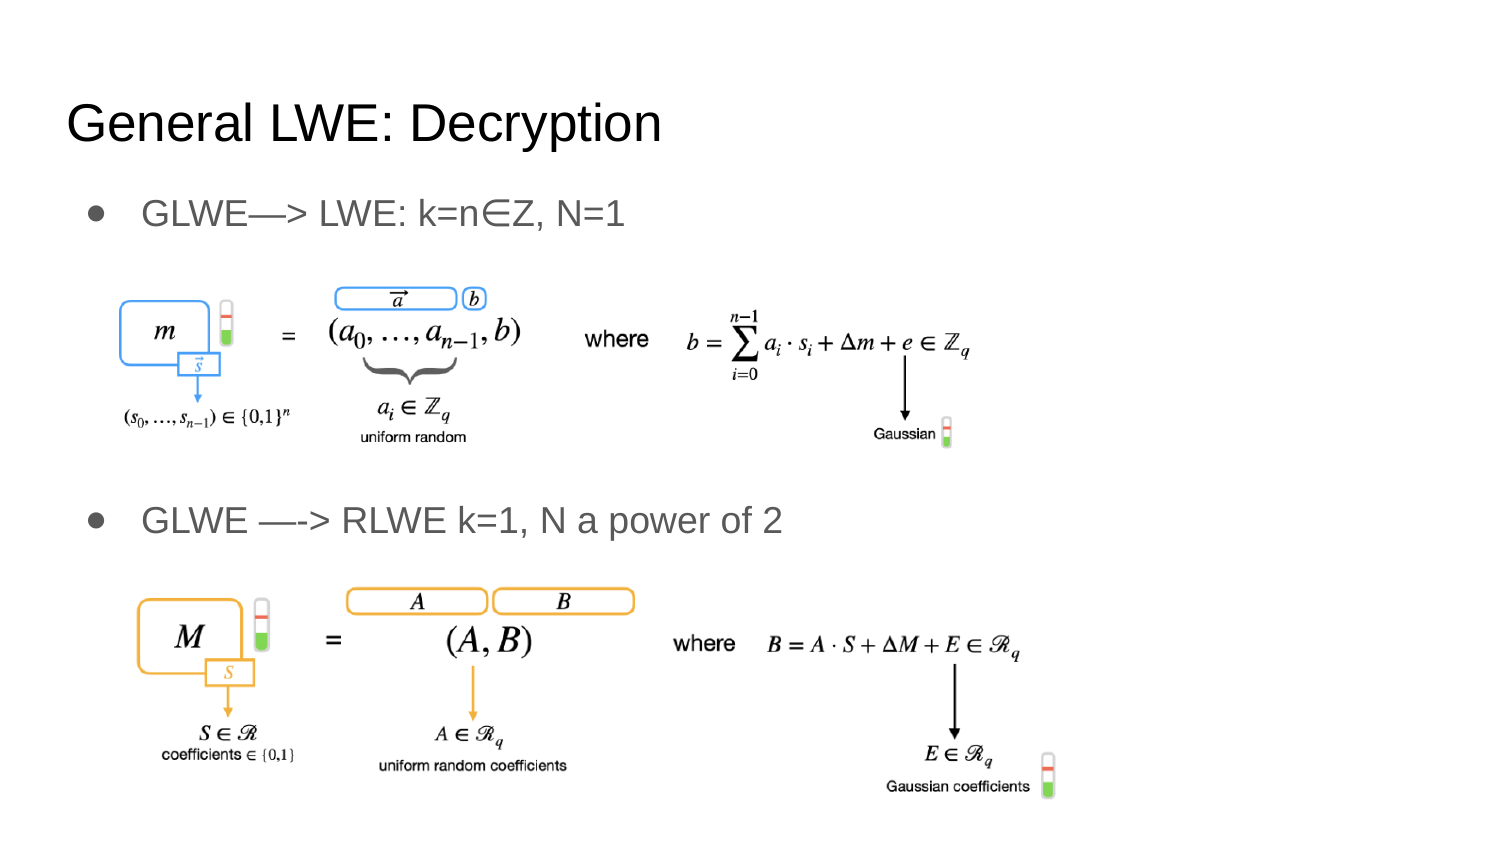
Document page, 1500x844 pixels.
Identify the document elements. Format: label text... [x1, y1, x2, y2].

title General LWE: Decryption [51, 72, 1449, 167]
picture [102, 552, 1101, 822]
list GLWE—> LWE: k=n∈Z, N=1 GLWE —-> RLWE k=1, N a power of 2 [51, 166, 1359, 822]
picture [61, 255, 1001, 481]
